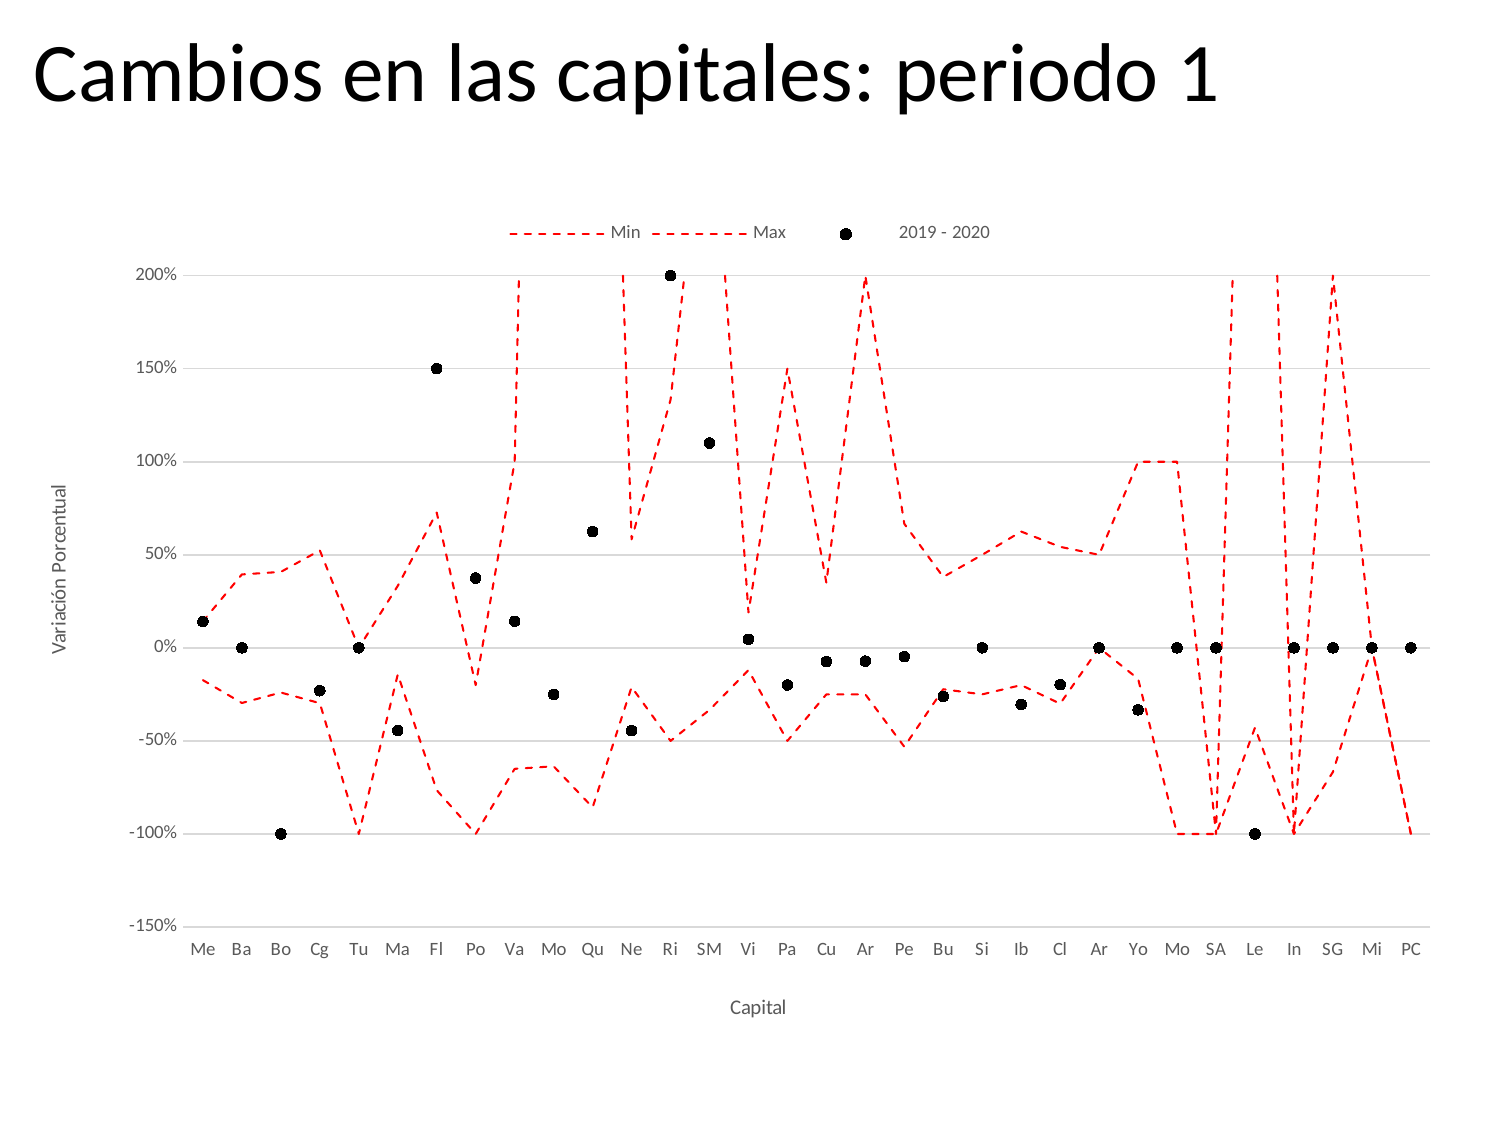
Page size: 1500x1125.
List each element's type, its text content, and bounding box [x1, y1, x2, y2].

text_box Cambios en las capitales: periodo 1 [18, 0, 1482, 149]
chart [41, 207, 1459, 1036]
